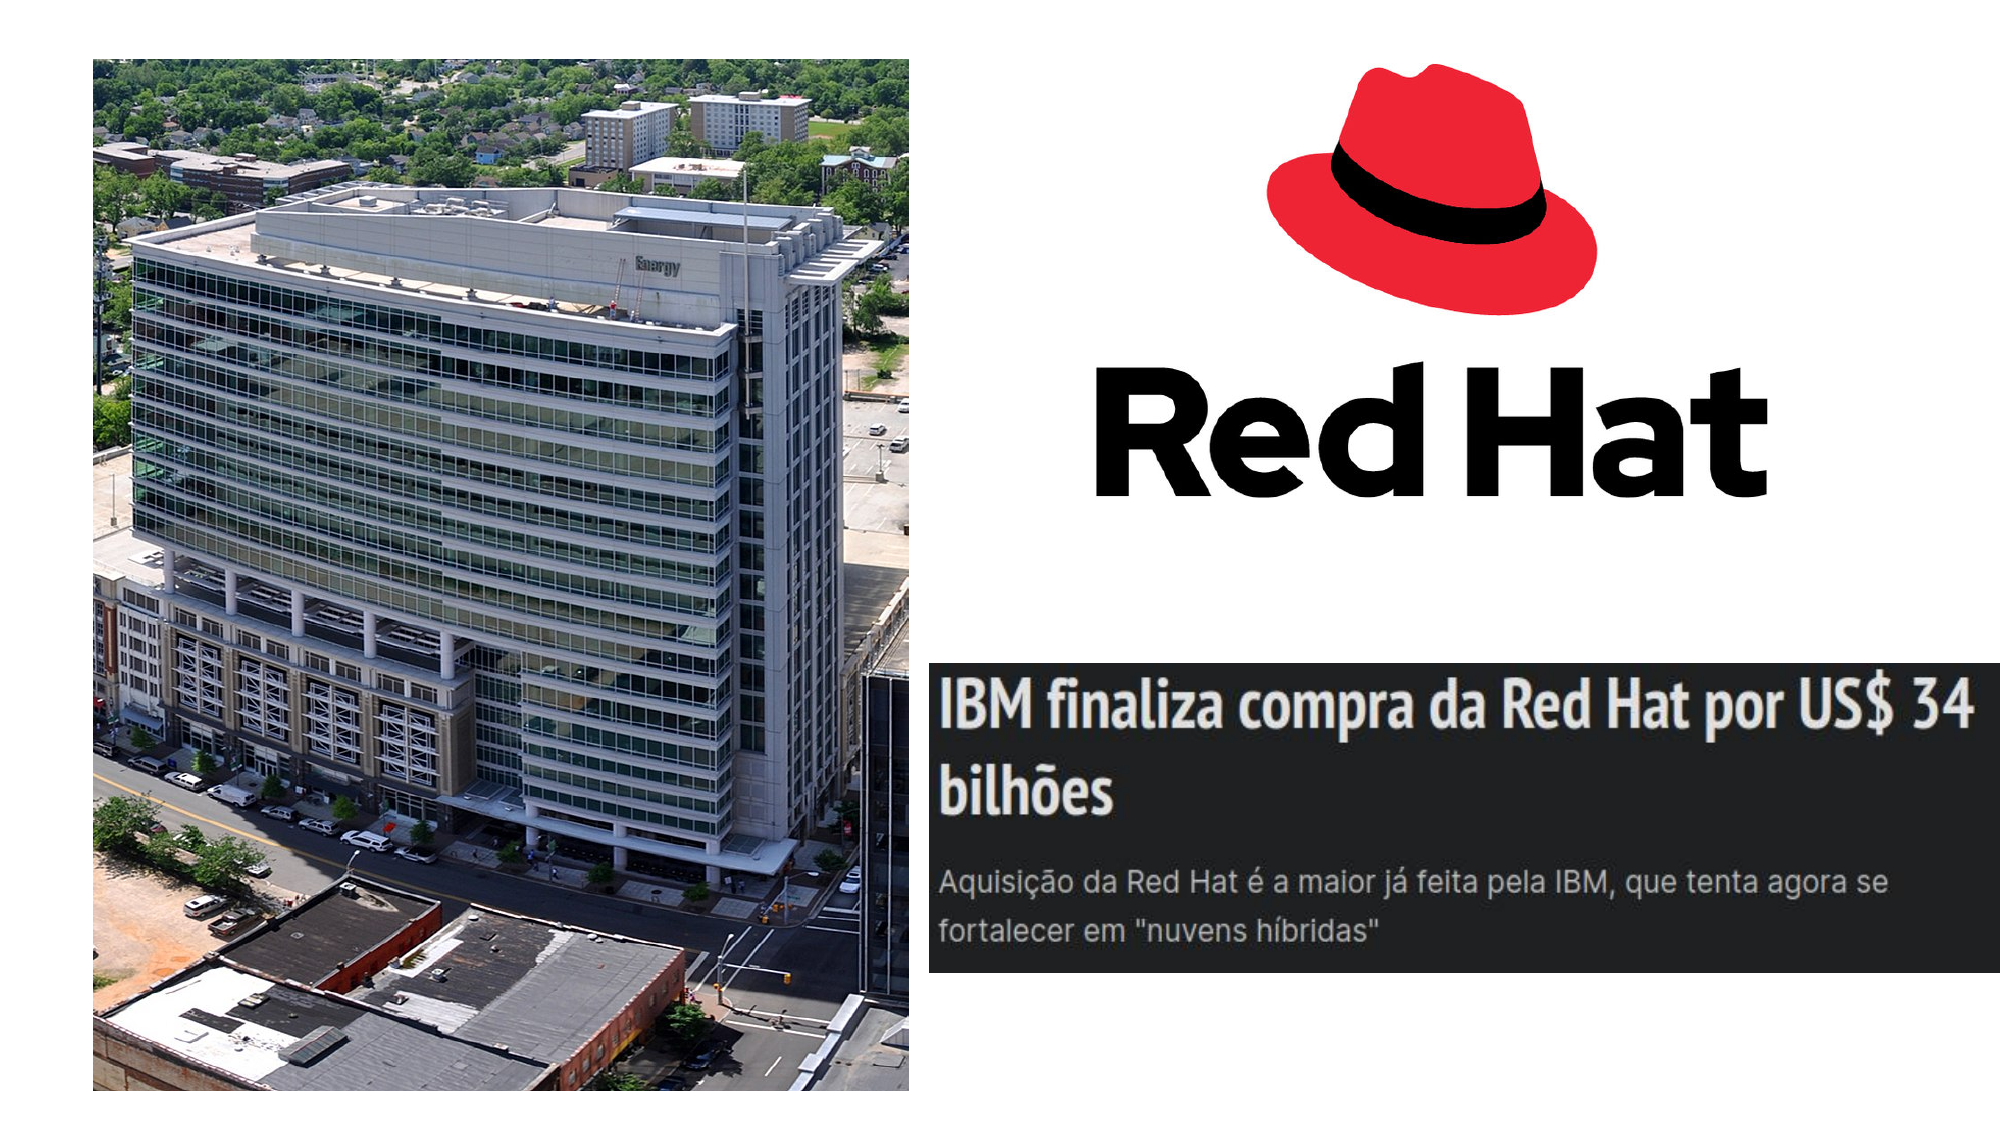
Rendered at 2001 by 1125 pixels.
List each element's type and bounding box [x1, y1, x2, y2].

picture [1095, 63, 1768, 498]
list [929, 663, 2000, 973]
picture [93, 59, 909, 1091]
